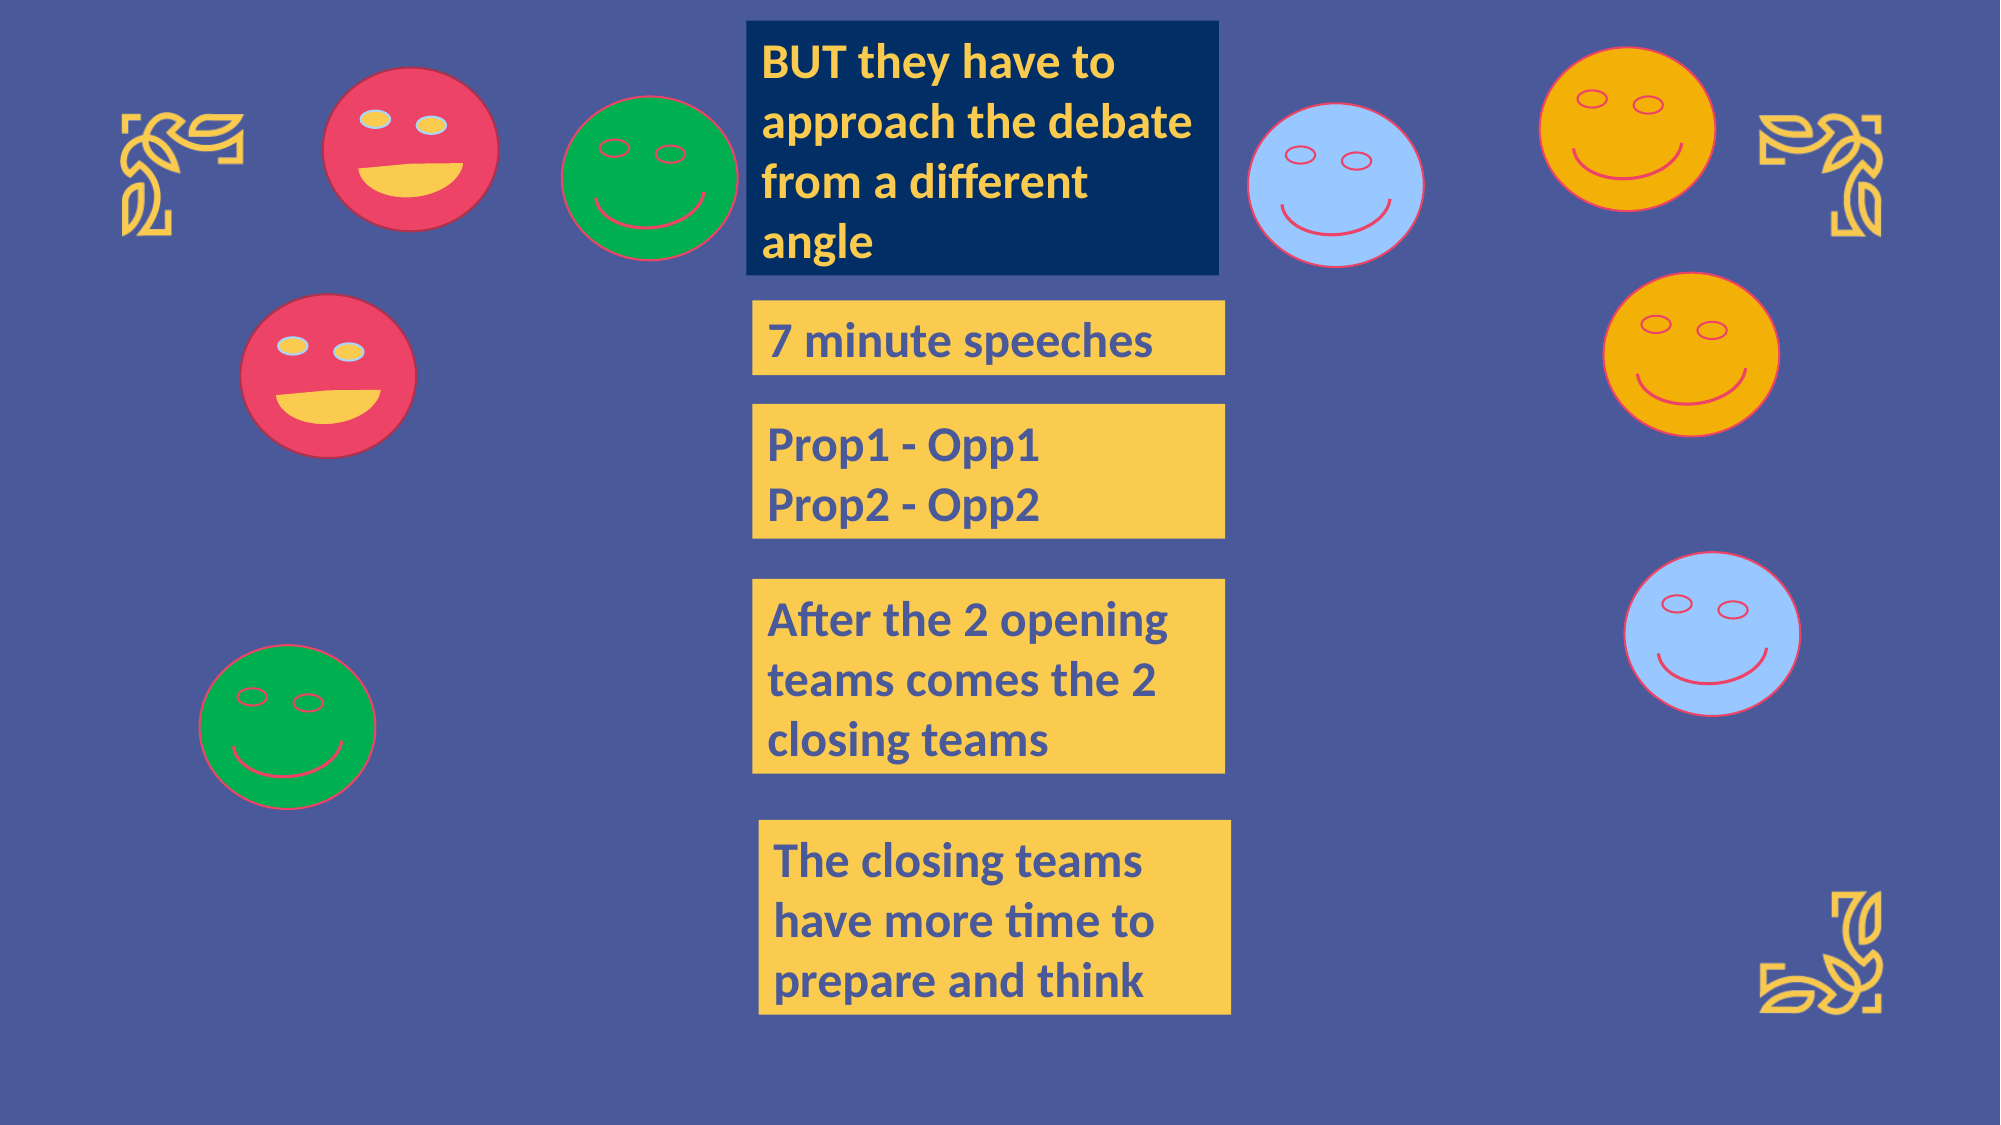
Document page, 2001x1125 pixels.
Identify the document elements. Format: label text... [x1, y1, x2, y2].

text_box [1603, 272, 1780, 437]
text_box Prop1 - Opp1 Prop2 - Opp2 [752, 403, 1226, 539]
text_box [1247, 103, 1424, 268]
picture [1734, 864, 1920, 1059]
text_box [322, 67, 499, 232]
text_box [240, 294, 417, 459]
text_box BUT they have to approach the debate from a different angle [746, 20, 1219, 276]
picture [1732, 76, 1927, 262]
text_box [1539, 47, 1716, 212]
text_box 7 minute speeches [752, 300, 1226, 376]
picture [82, 67, 270, 264]
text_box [199, 645, 376, 809]
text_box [561, 96, 738, 261]
text_box After the 2 opening teams comes the 2 closing teams [752, 578, 1226, 774]
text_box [1624, 552, 1801, 716]
text_box The closing teams have more time to prepare and think [758, 819, 1232, 1015]
